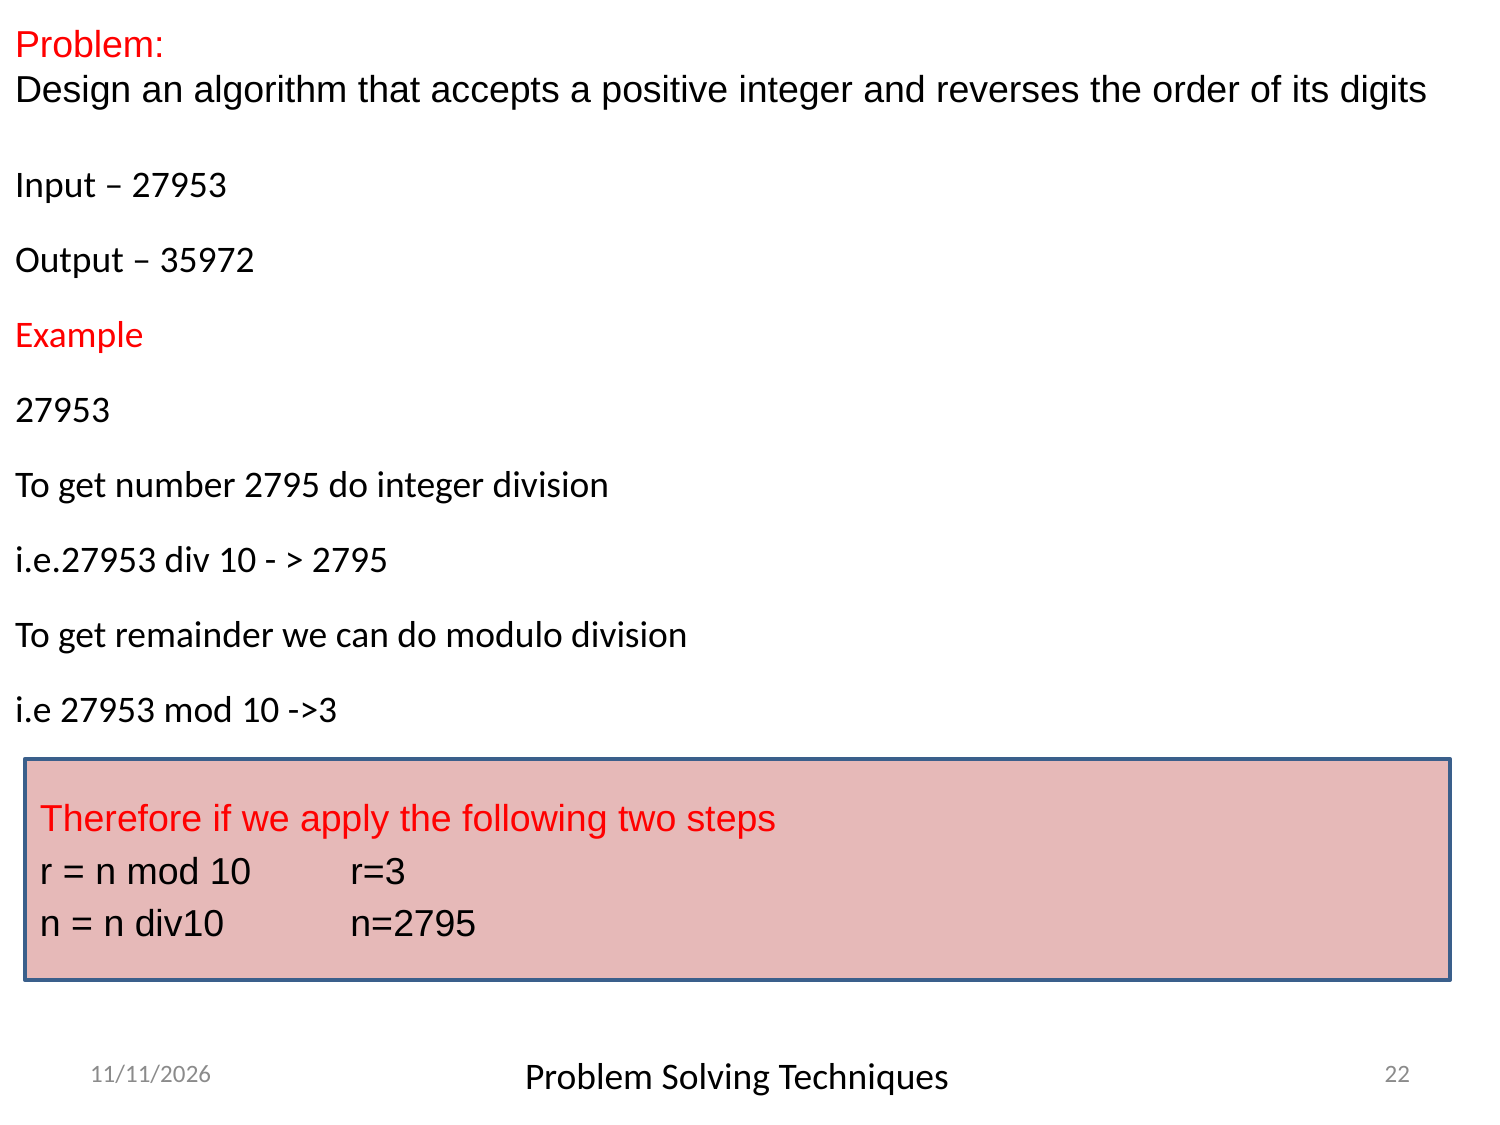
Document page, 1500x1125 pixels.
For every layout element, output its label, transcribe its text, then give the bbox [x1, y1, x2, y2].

text_box Therefore if we apply the following two steps r = n mod 10 r=3 n = n div10 n=2795 [23, 757, 1452, 982]
slide_number 22 [1074, 1042, 1425, 1103]
text_box Problem Solving Techniques [510, 1045, 965, 1105]
title Problem: Design an algorithm that accepts a positive integer and reverses the order of its digits [0, 5, 1450, 125]
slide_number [75, 1042, 425, 1103]
list Input – 27953 Output – 35972 Example 27953 To get number 2795 do integer division i.e.27953 div 10 - > 2795 To get remainder we can do modulo division i.e 27953 mod 10 ->3 [0, 130, 1388, 975]
